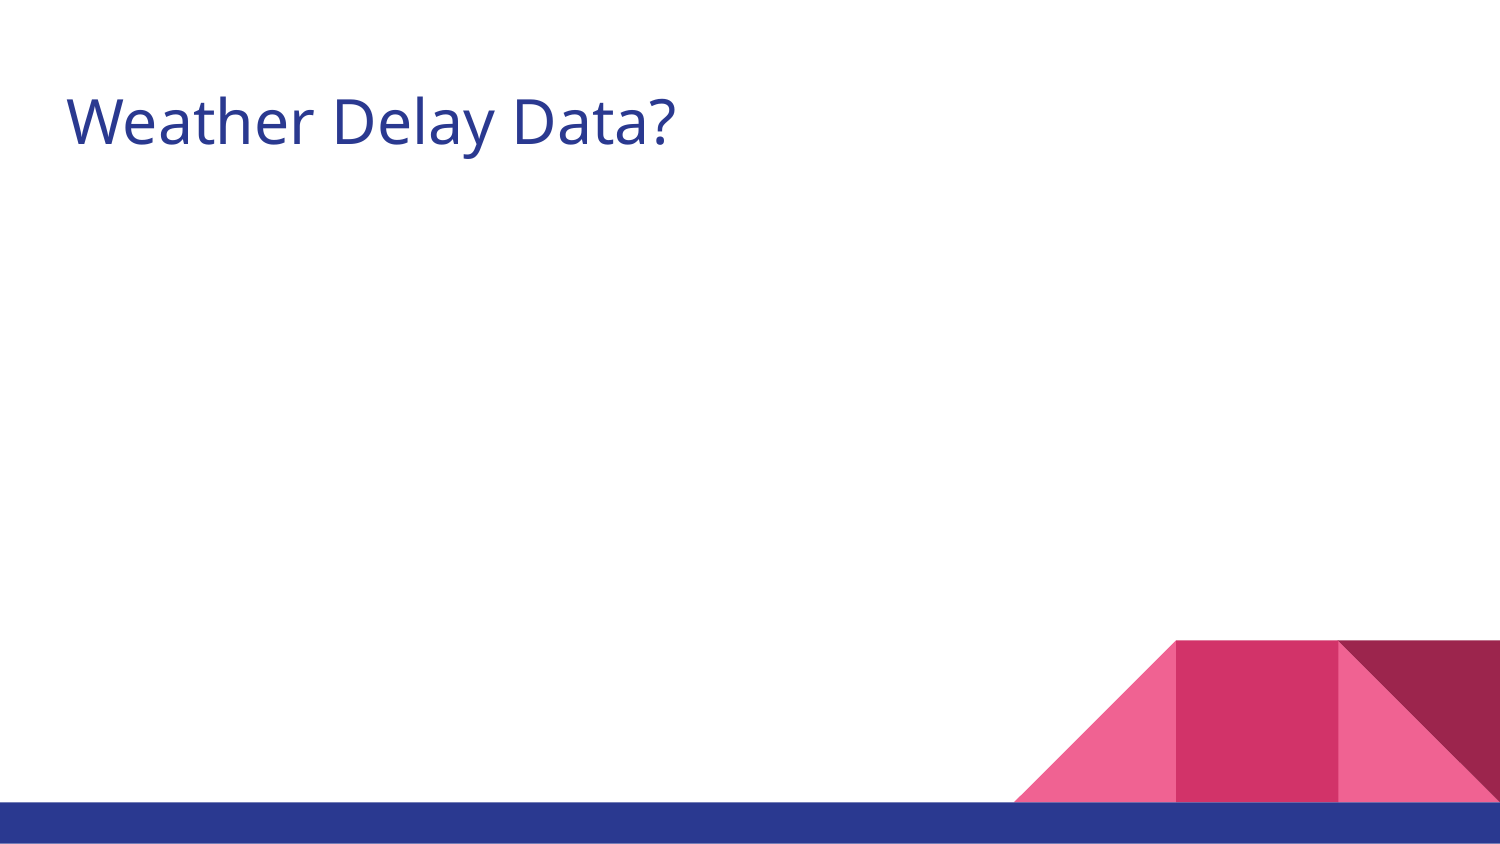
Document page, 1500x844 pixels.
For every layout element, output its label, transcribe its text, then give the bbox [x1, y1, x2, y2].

title Weather Delay Data? [51, 67, 1449, 167]
